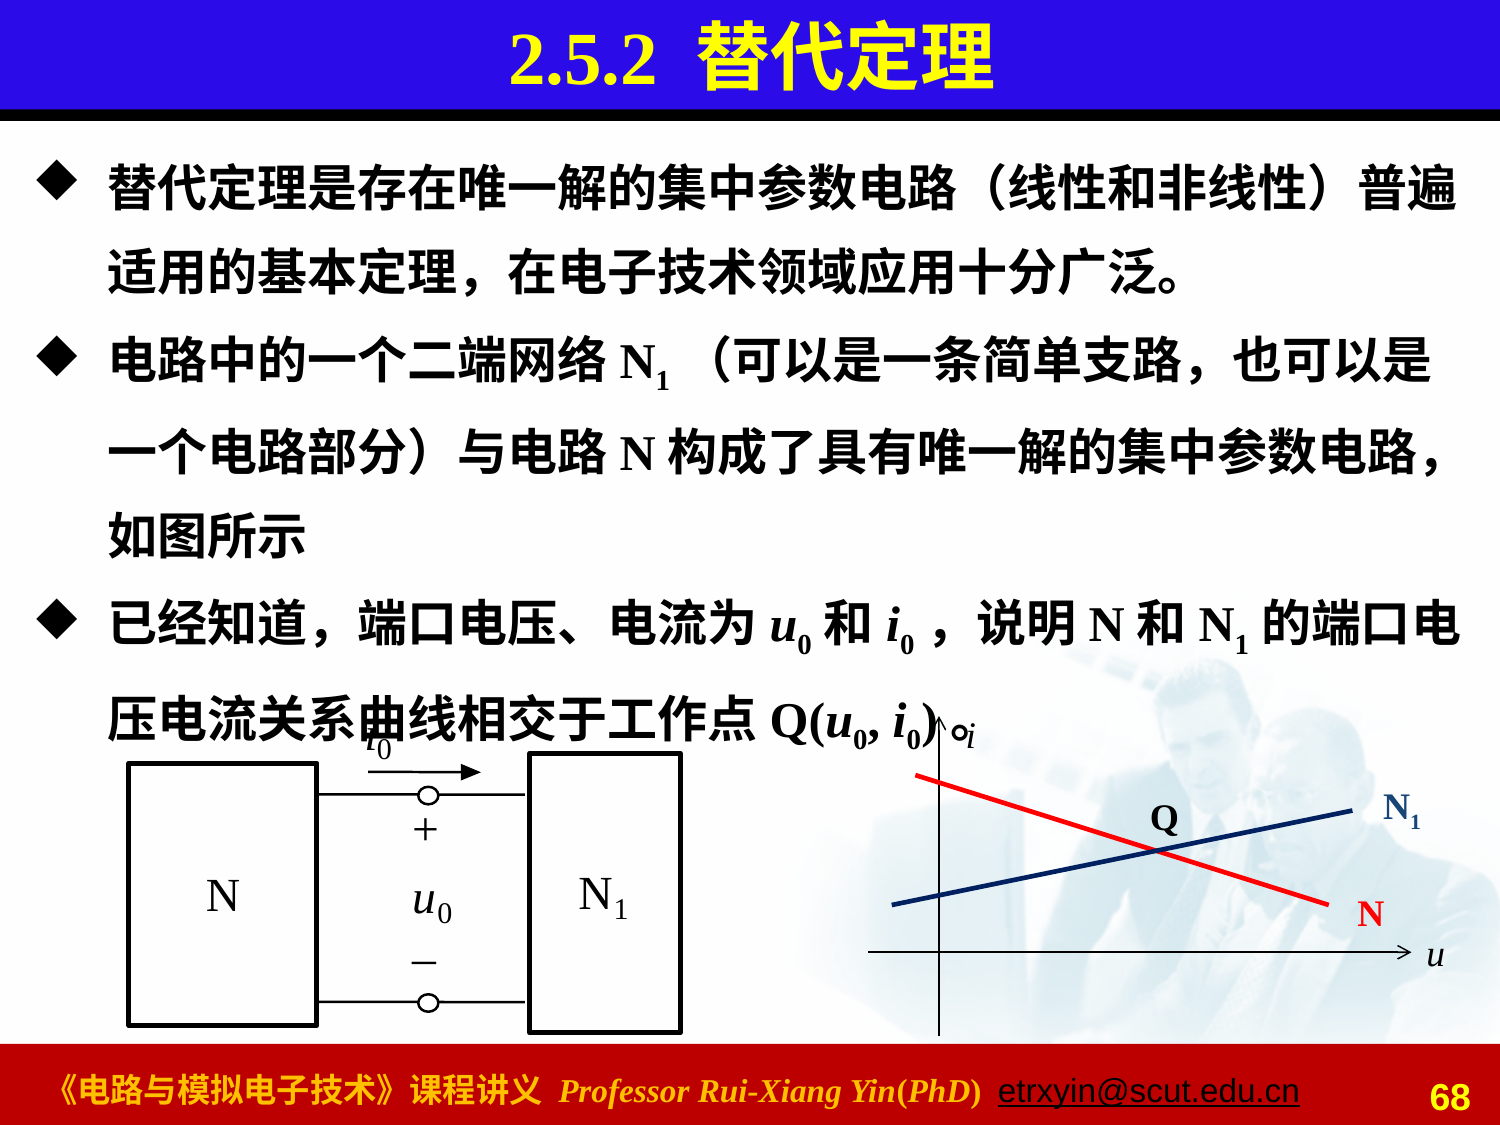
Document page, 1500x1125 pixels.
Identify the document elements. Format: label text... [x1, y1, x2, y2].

title 2.5.2 替代定理 [0, 0, 1500, 110]
slide_number 68 [1344, 1065, 1486, 1113]
picture [0, 121, 1500, 1043]
list 替代定理是存在唯一解的集中参数电路（线性和非线性）普遍适用的基本定理，在电子技术领域应用十分广泛。 电路中的一个二端网络N1（可以是一条简单支路，也可以是一个电路部分）与电路N构成了具有唯一解的集中参数电路，如图所示 已经知道，端口电压、电流为u0和i0，说明N和N1的端口电压电流关系曲线相交于工作点Q(u0, i0)。 [17, 125, 1477, 1035]
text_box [867, 703, 1461, 1036]
